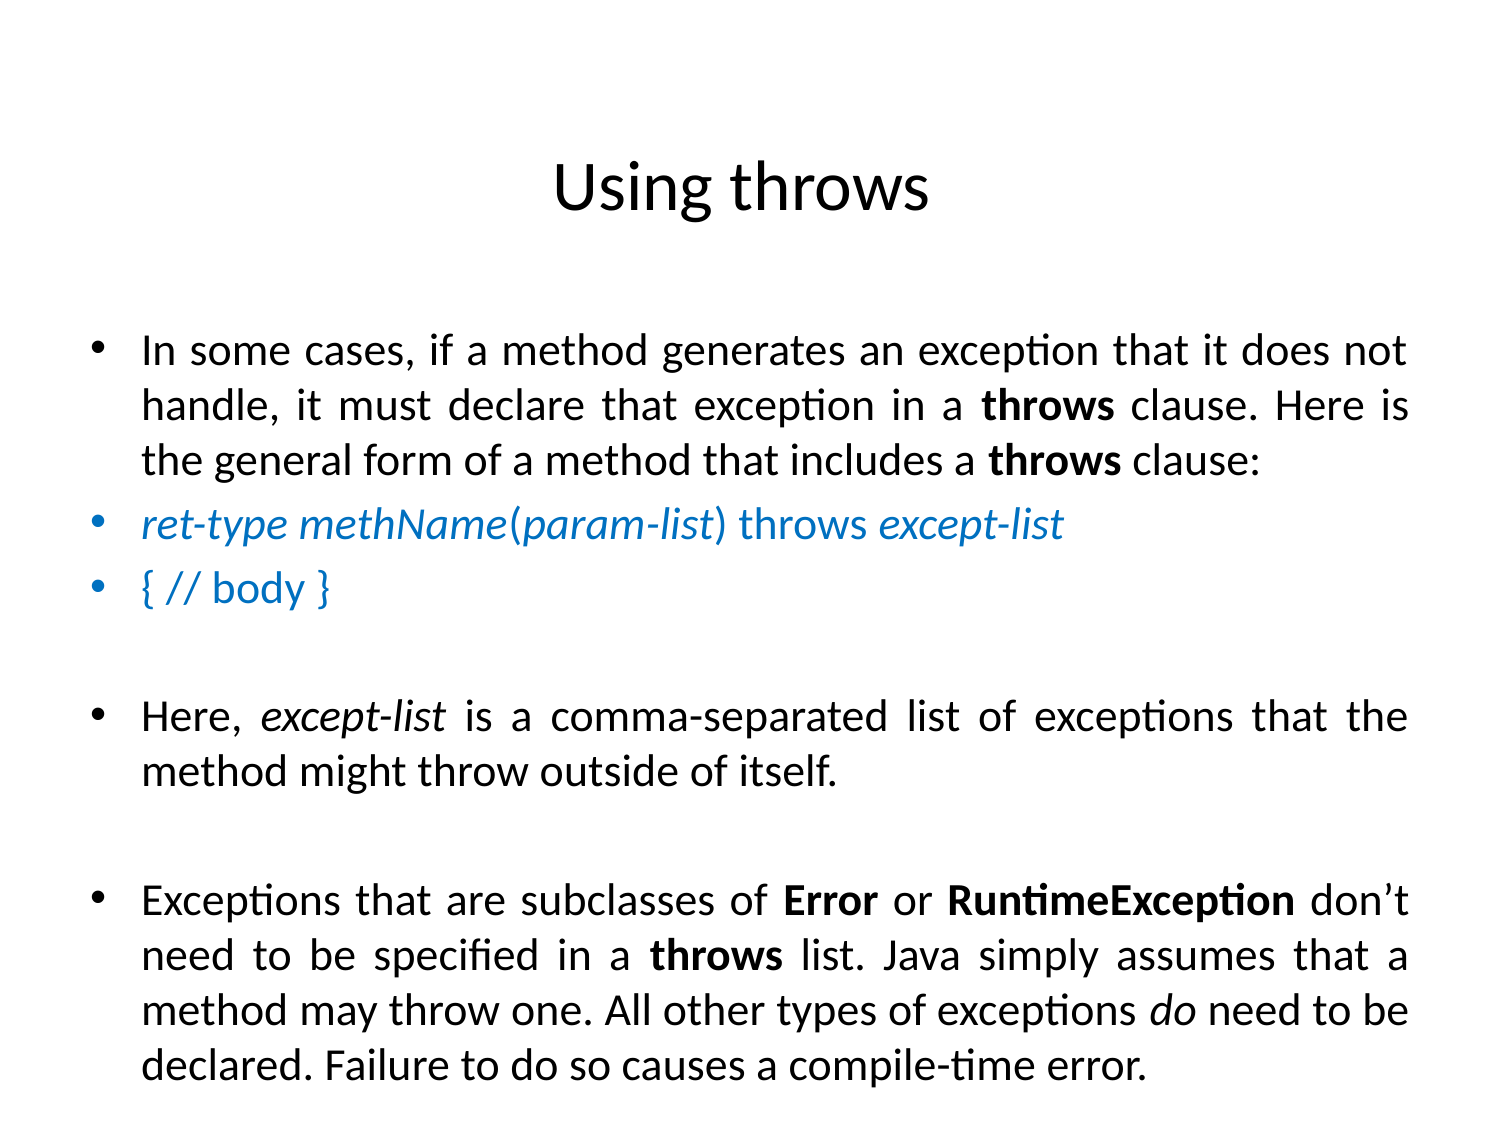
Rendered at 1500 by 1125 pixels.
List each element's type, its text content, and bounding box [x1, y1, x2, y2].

title Using throws [75, 45, 1425, 233]
list In some cases, if a method generates an exception that it does not handle, it must declare that exception in a throws clause. Here is the general form of a method that includes a throws clause: ret-type methName(param-list) throws except-list { // body } Here, except-list is a comma-separated list of exceptions that the method might throw outside of itself. Exceptions that are subclasses of Error or RuntimeException don’t need to be specified in a throws list. Java simply assumes that a method may throw one. All other types of exceptions do need to be declared. Failure to do so causes a compile-time error. [75, 262, 1425, 1125]
